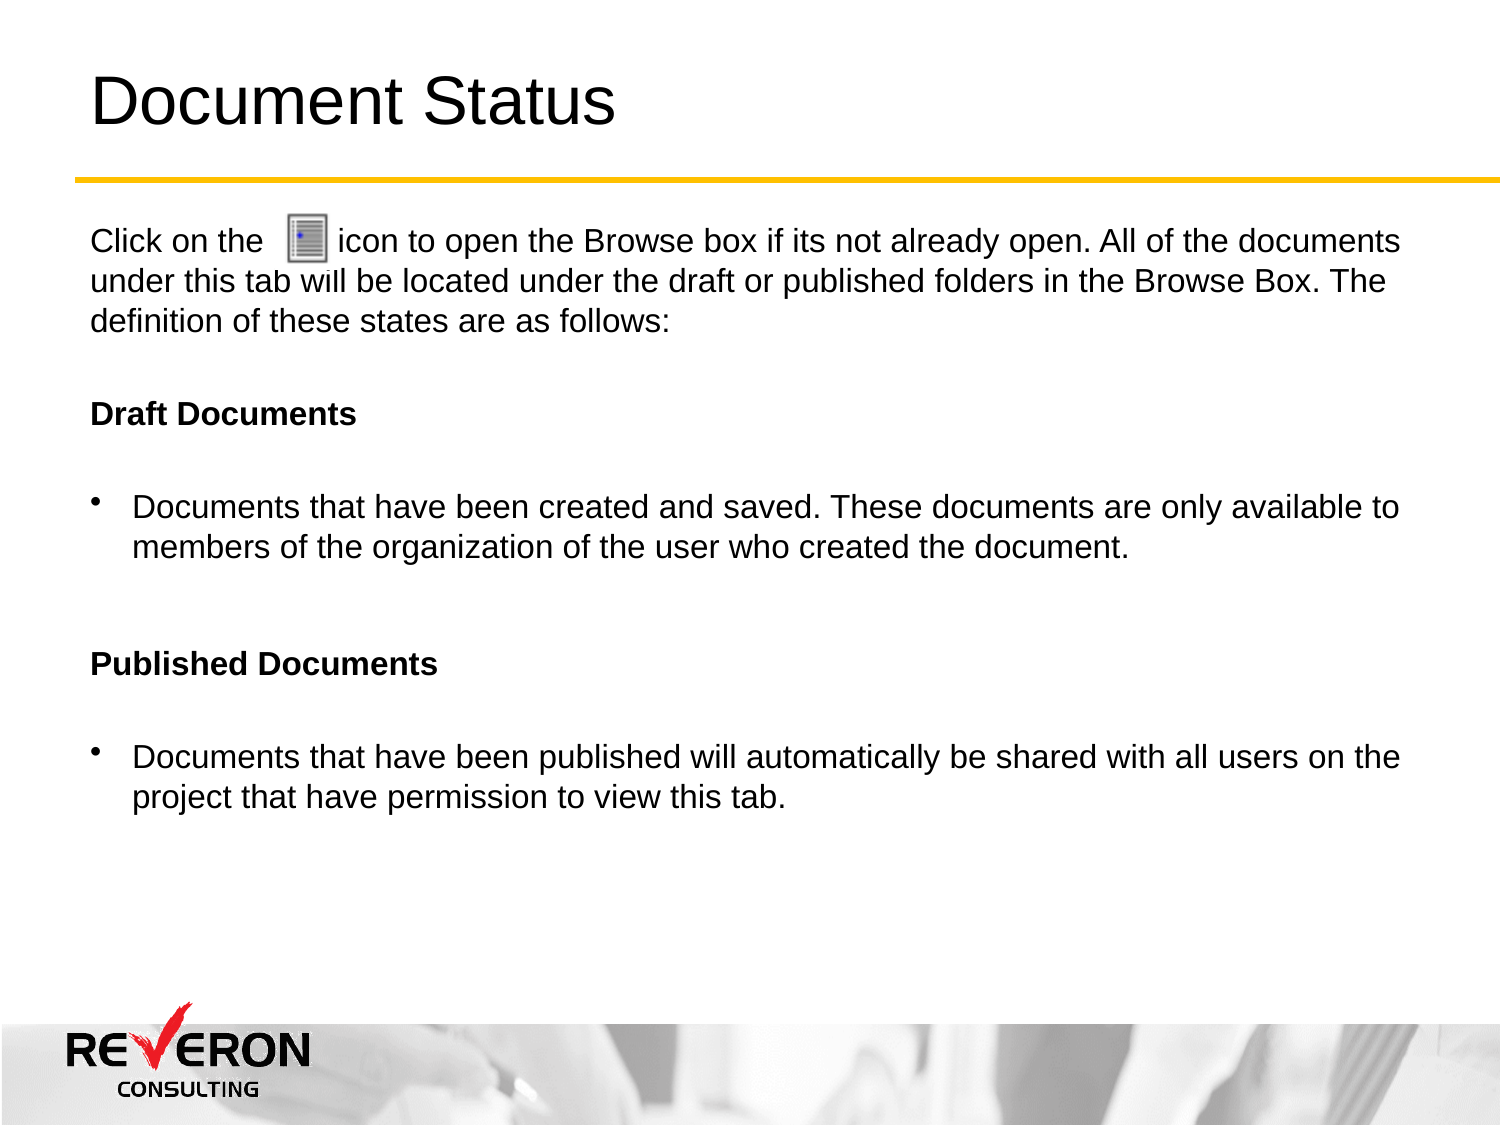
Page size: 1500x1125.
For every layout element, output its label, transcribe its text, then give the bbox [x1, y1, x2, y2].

title Document Status [75, 19, 1264, 175]
list Click on the icon to open the Browse box if its not already open. All of the documents under this tab will be located under the draft or published folders in the Browse Box. The definition of these states are as follows: Draft Documents Documents that have been created and saved. These documents are only available to members of the organization of the user who created the document. Published Documents Documents that have been published will automatically be shared with all users on the project that have permission to view this tab. [75, 212, 1425, 973]
picture [60, 998, 316, 1103]
picture [274, 199, 339, 271]
